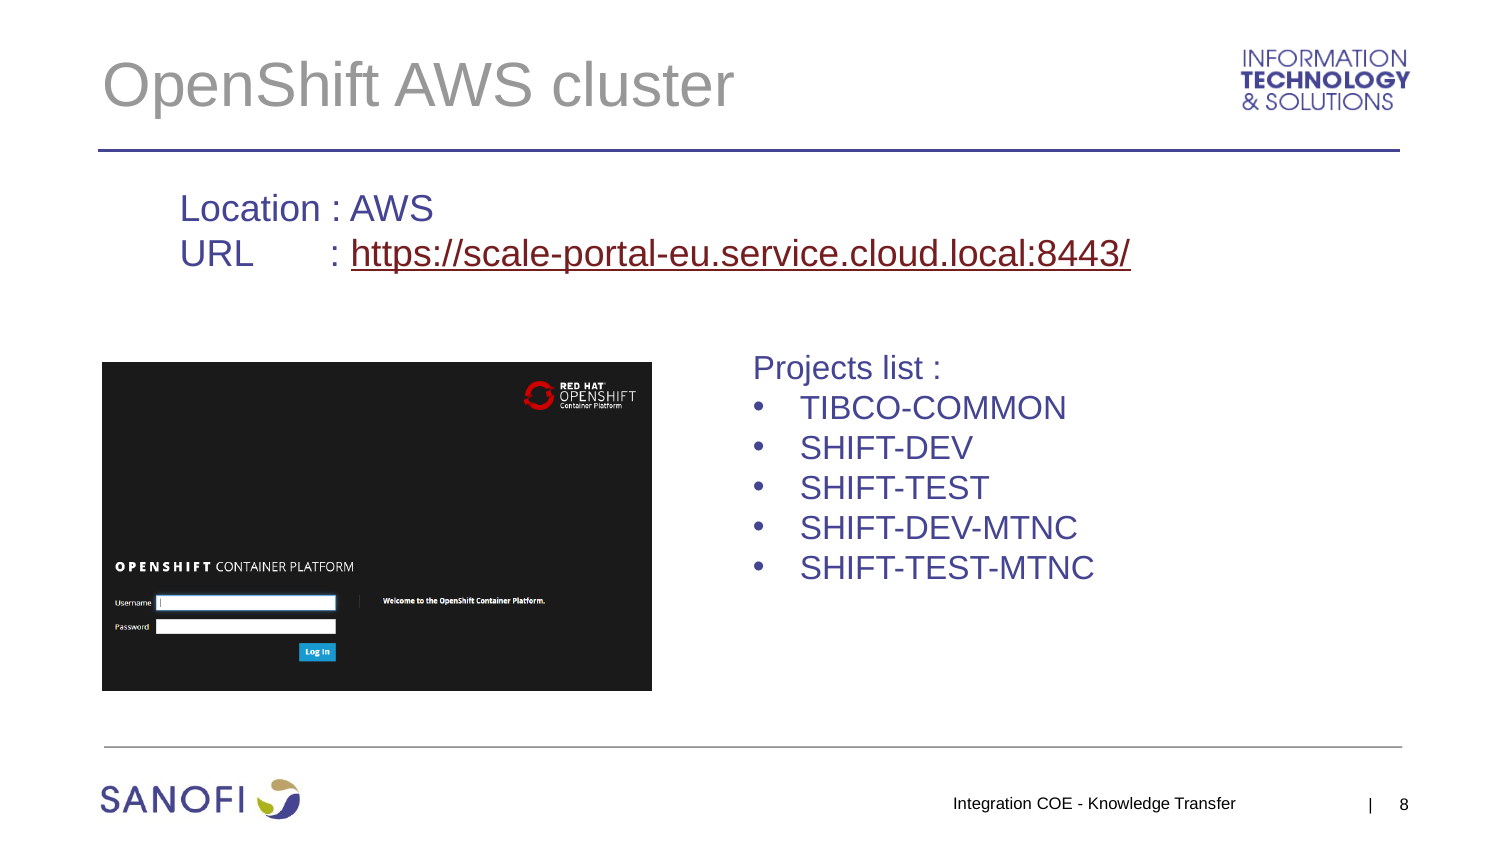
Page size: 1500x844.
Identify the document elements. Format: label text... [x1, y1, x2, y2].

text_box Projects list : TIBCO-COMMON SHIFT-DEV SHIFT-TEST SHIFT-DEV-MTNC SHIFT-TEST-MTNC [738, 339, 1341, 594]
picture [0, 0, 1500, 138]
footer Integration COE - Knowledge Transfer [857, 788, 1329, 818]
slide_number | 8 [1329, 788, 1409, 818]
text_box Location : AWS URL : https://scale-portal-eu.service.cloud.local:8443/ [164, 176, 1157, 282]
picture [0, 162, 1500, 844]
title OpenShift AWS cluster [102, 34, 1176, 139]
